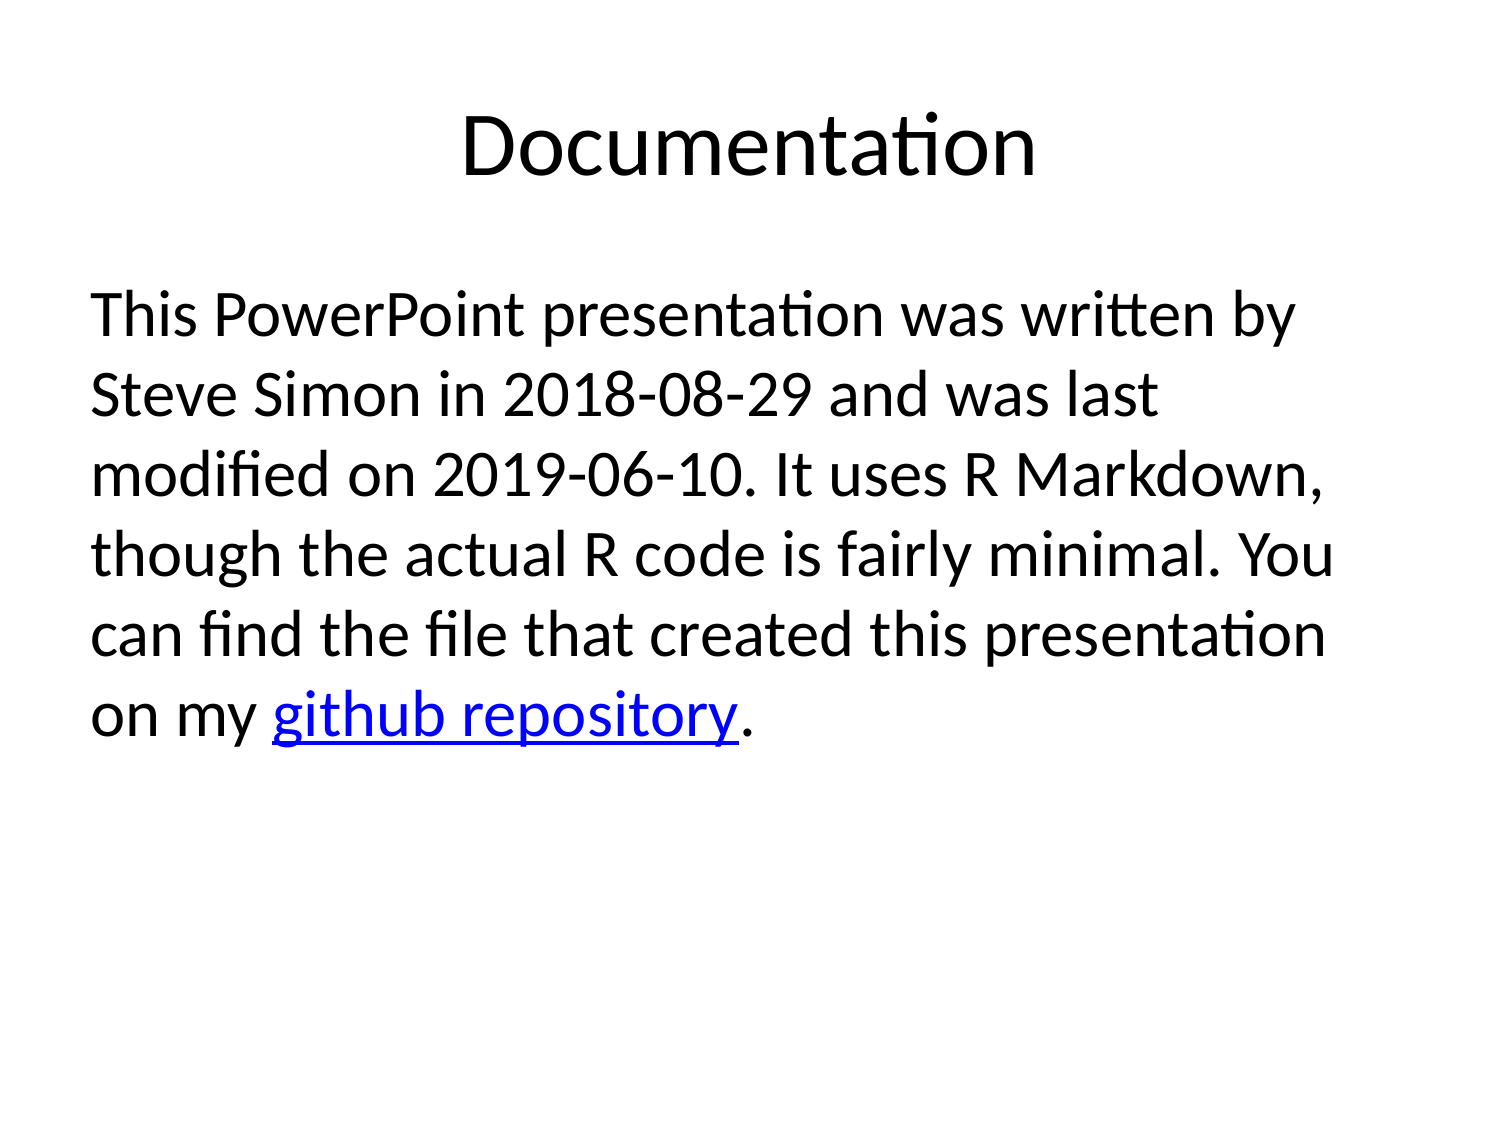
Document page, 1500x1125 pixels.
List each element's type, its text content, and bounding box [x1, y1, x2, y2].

list This PowerPoint presentation was written by Steve Simon in 2018-08-29 and was last modified on 2019-06-10. It uses R Markdown, though the actual R code is fairly minimal. You can find the file that created this presentation on my github repository. [75, 262, 1425, 1005]
title Documentation [75, 45, 1425, 233]
